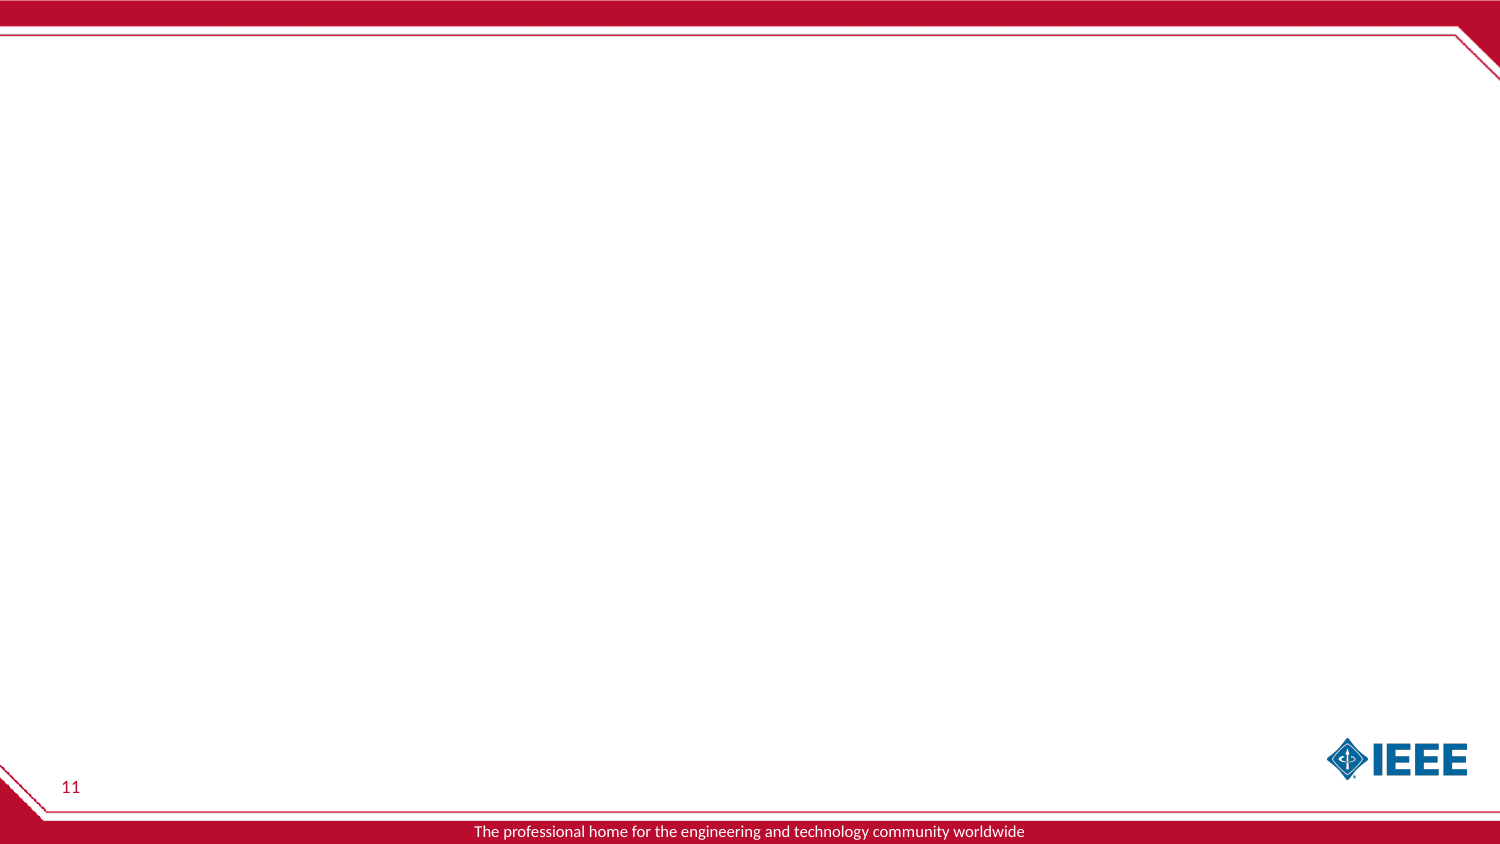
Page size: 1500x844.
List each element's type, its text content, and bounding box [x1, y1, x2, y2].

slide_number ‹#› [46, 763, 127, 809]
picture [0, 738, 1500, 844]
picture [0, 1, 1500, 87]
